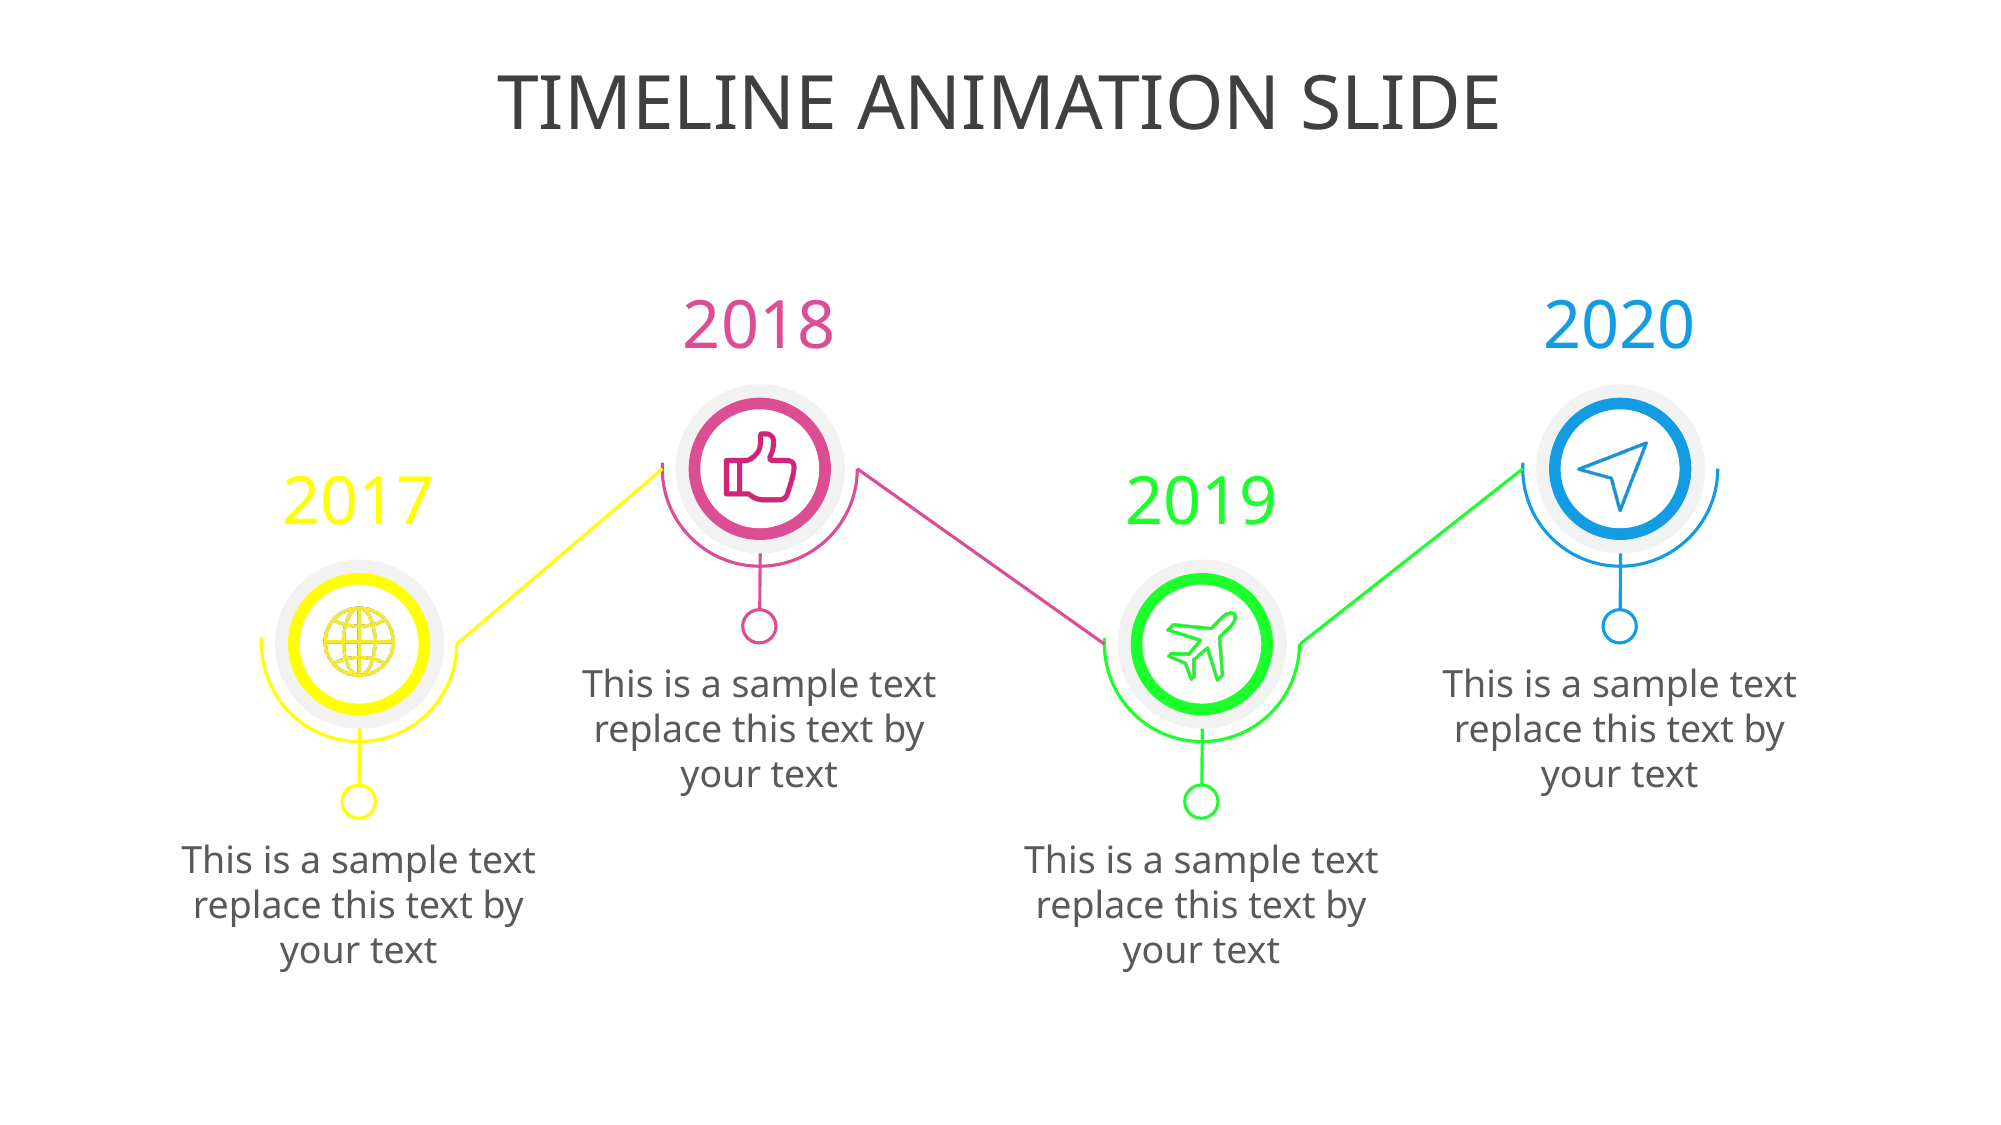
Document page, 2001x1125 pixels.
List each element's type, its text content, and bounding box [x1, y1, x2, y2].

picture [318, 601, 400, 682]
text_box 2018 [657, 274, 861, 370]
text_box [261, 637, 358, 743]
text_box This is a sample text replace this text by your text [999, 828, 1403, 978]
text_box 2020 [1518, 274, 1722, 370]
text_box [1534, 383, 1707, 555]
text_box [663, 462, 758, 567]
text_box TIMELINE ANIMATION SLIDE [433, 47, 1567, 153]
text_box [1559, 408, 1681, 530]
text_box [699, 408, 821, 530]
text_box [687, 396, 832, 541]
text_box [1129, 571, 1275, 717]
picture [719, 425, 800, 507]
text_box [1602, 608, 1638, 644]
text_box [1523, 462, 1619, 567]
text_box [273, 558, 446, 730]
text_box This is a sample text replace this text by your text [557, 652, 961, 803]
text_box [298, 583, 420, 705]
text_box [1141, 583, 1263, 705]
text_box This is a sample text replace this text by your text [157, 828, 561, 978]
text_box 2017 [257, 450, 461, 545]
text_box [1183, 783, 1220, 820]
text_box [1299, 462, 1523, 645]
text_box [362, 644, 458, 743]
text_box [1116, 558, 1288, 730]
text_box [1204, 644, 1300, 743]
text_box [341, 783, 377, 820]
picture [1572, 435, 1653, 517]
text_box [1548, 396, 1693, 541]
text_box [741, 608, 778, 644]
text_box [286, 571, 432, 717]
text_box This is a sample text replace this text by your text [1418, 652, 1822, 803]
text_box [762, 468, 857, 567]
text_box 2019 [1099, 450, 1304, 545]
text_box [674, 383, 846, 555]
text_box [1623, 468, 1719, 567]
picture [1160, 606, 1242, 687]
text_box [1103, 637, 1200, 743]
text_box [456, 462, 663, 645]
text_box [857, 468, 1105, 639]
